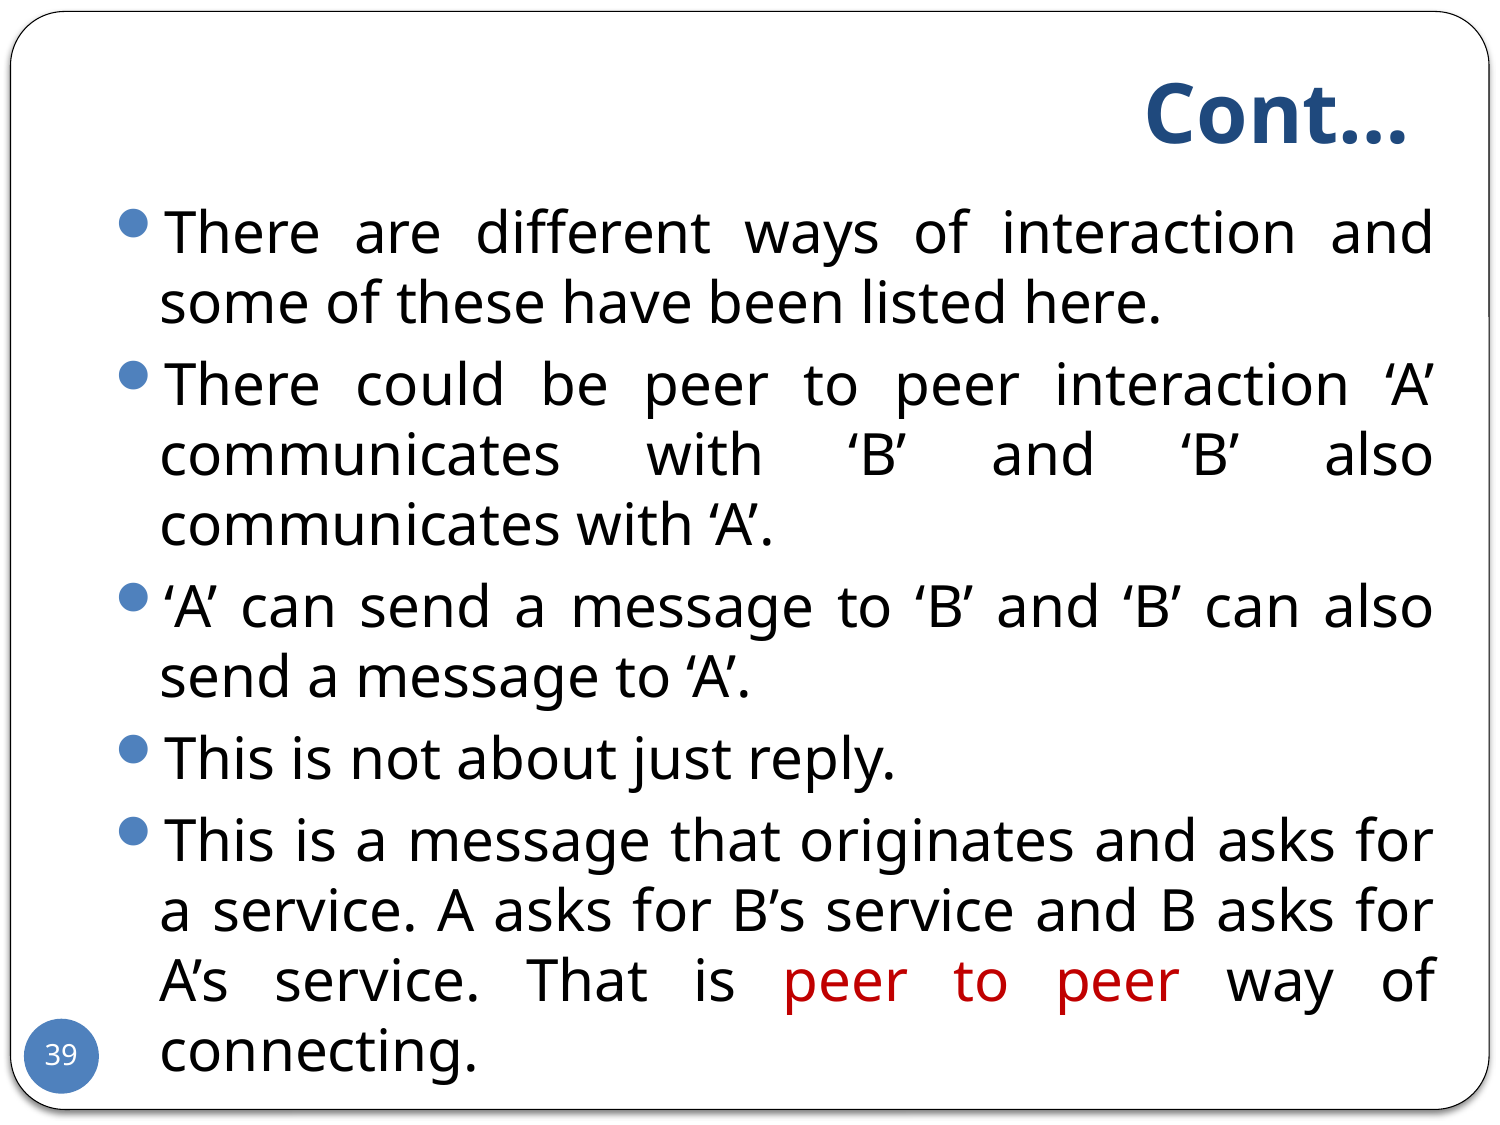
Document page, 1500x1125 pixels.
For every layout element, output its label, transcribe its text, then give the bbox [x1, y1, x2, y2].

list There are different ways of interaction and some of these have been listed here. There could be peer to peer interaction ‘A’ communicates with ‘B’ and ‘B’ also communicates with ‘A’. ‘A’ can send a message to ‘B’ and ‘B’ can also send a message to ‘A’. This is not about just reply. This is a message that originates and asks for a service. A asks for B’s service and B asks for A’s service. That is peer to peer way of connecting. [99, 187, 1450, 1063]
slide_number 39 [23, 1018, 99, 1094]
title Cont… [99, 45, 1425, 175]
